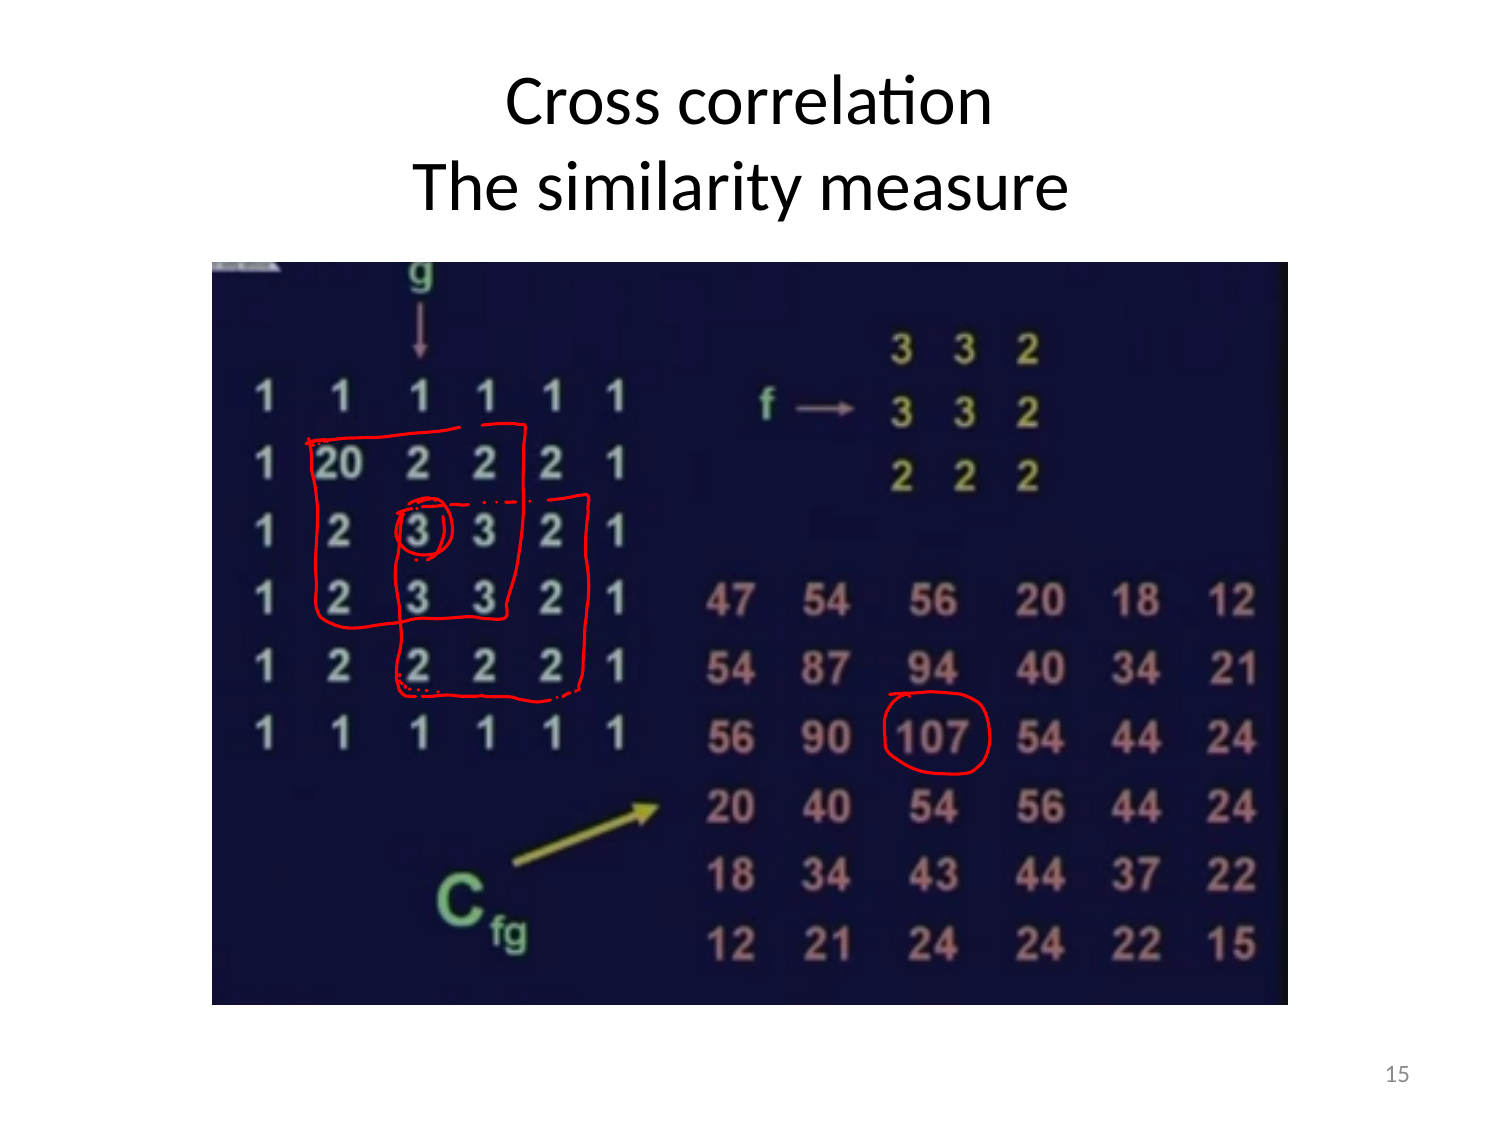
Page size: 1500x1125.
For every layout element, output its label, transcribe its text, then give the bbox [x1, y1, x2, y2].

title Cross correlation The similarity measure [75, 45, 1425, 233]
slide_number 15 [1074, 1042, 1425, 1103]
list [74, 262, 1426, 1006]
